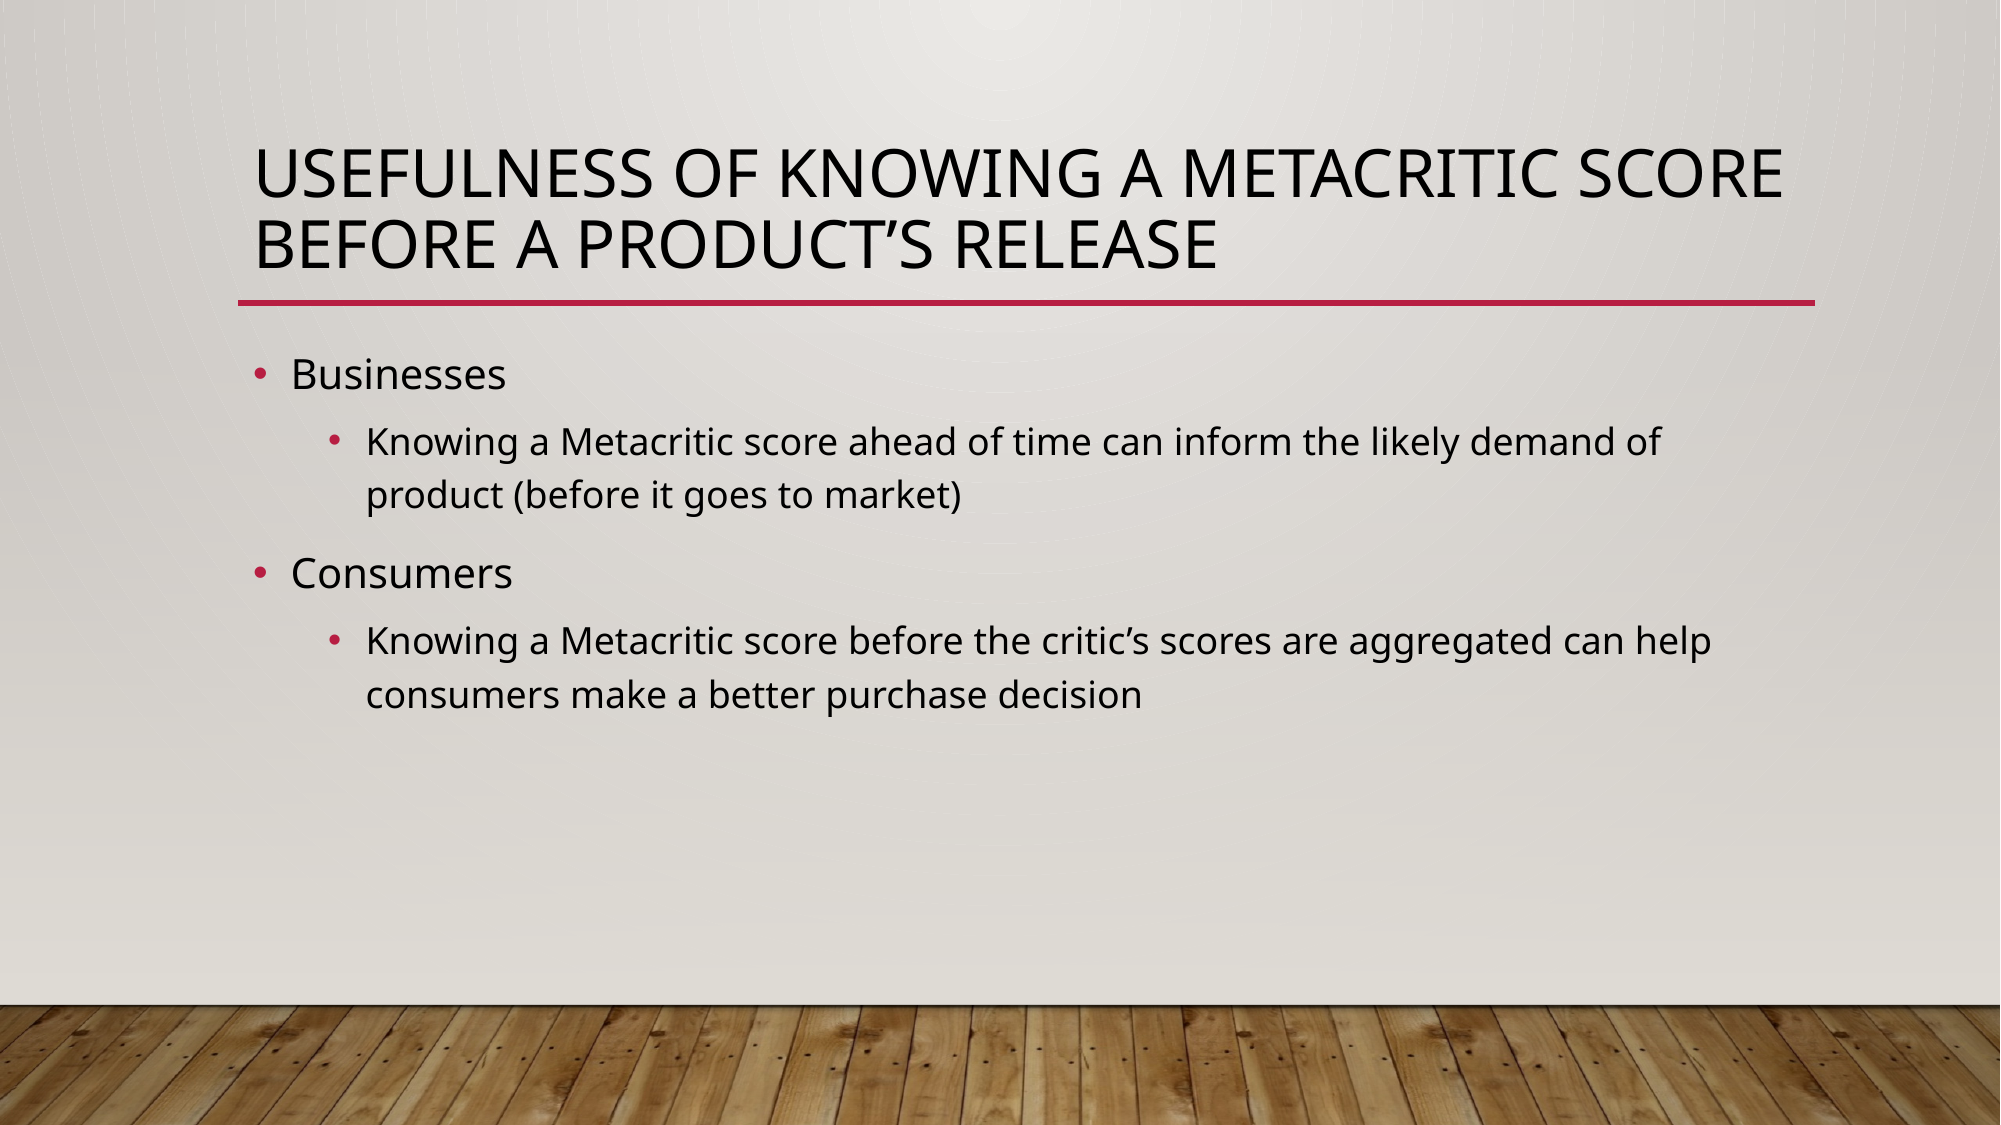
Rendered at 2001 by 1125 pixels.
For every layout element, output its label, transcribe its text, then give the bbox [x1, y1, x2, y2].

list Businesses Knowing a Metacritic score ahead of time can inform the likely demand of product (before it goes to market) Consumers Knowing a Metacritic score before the critic’s scores are aggregated can help consumers make a better purchase decision [238, 330, 1814, 897]
picture [0, 1005, 2000, 1125]
title Usefulness of Knowing a Metacritic Score before a product’s release [238, 131, 1814, 305]
